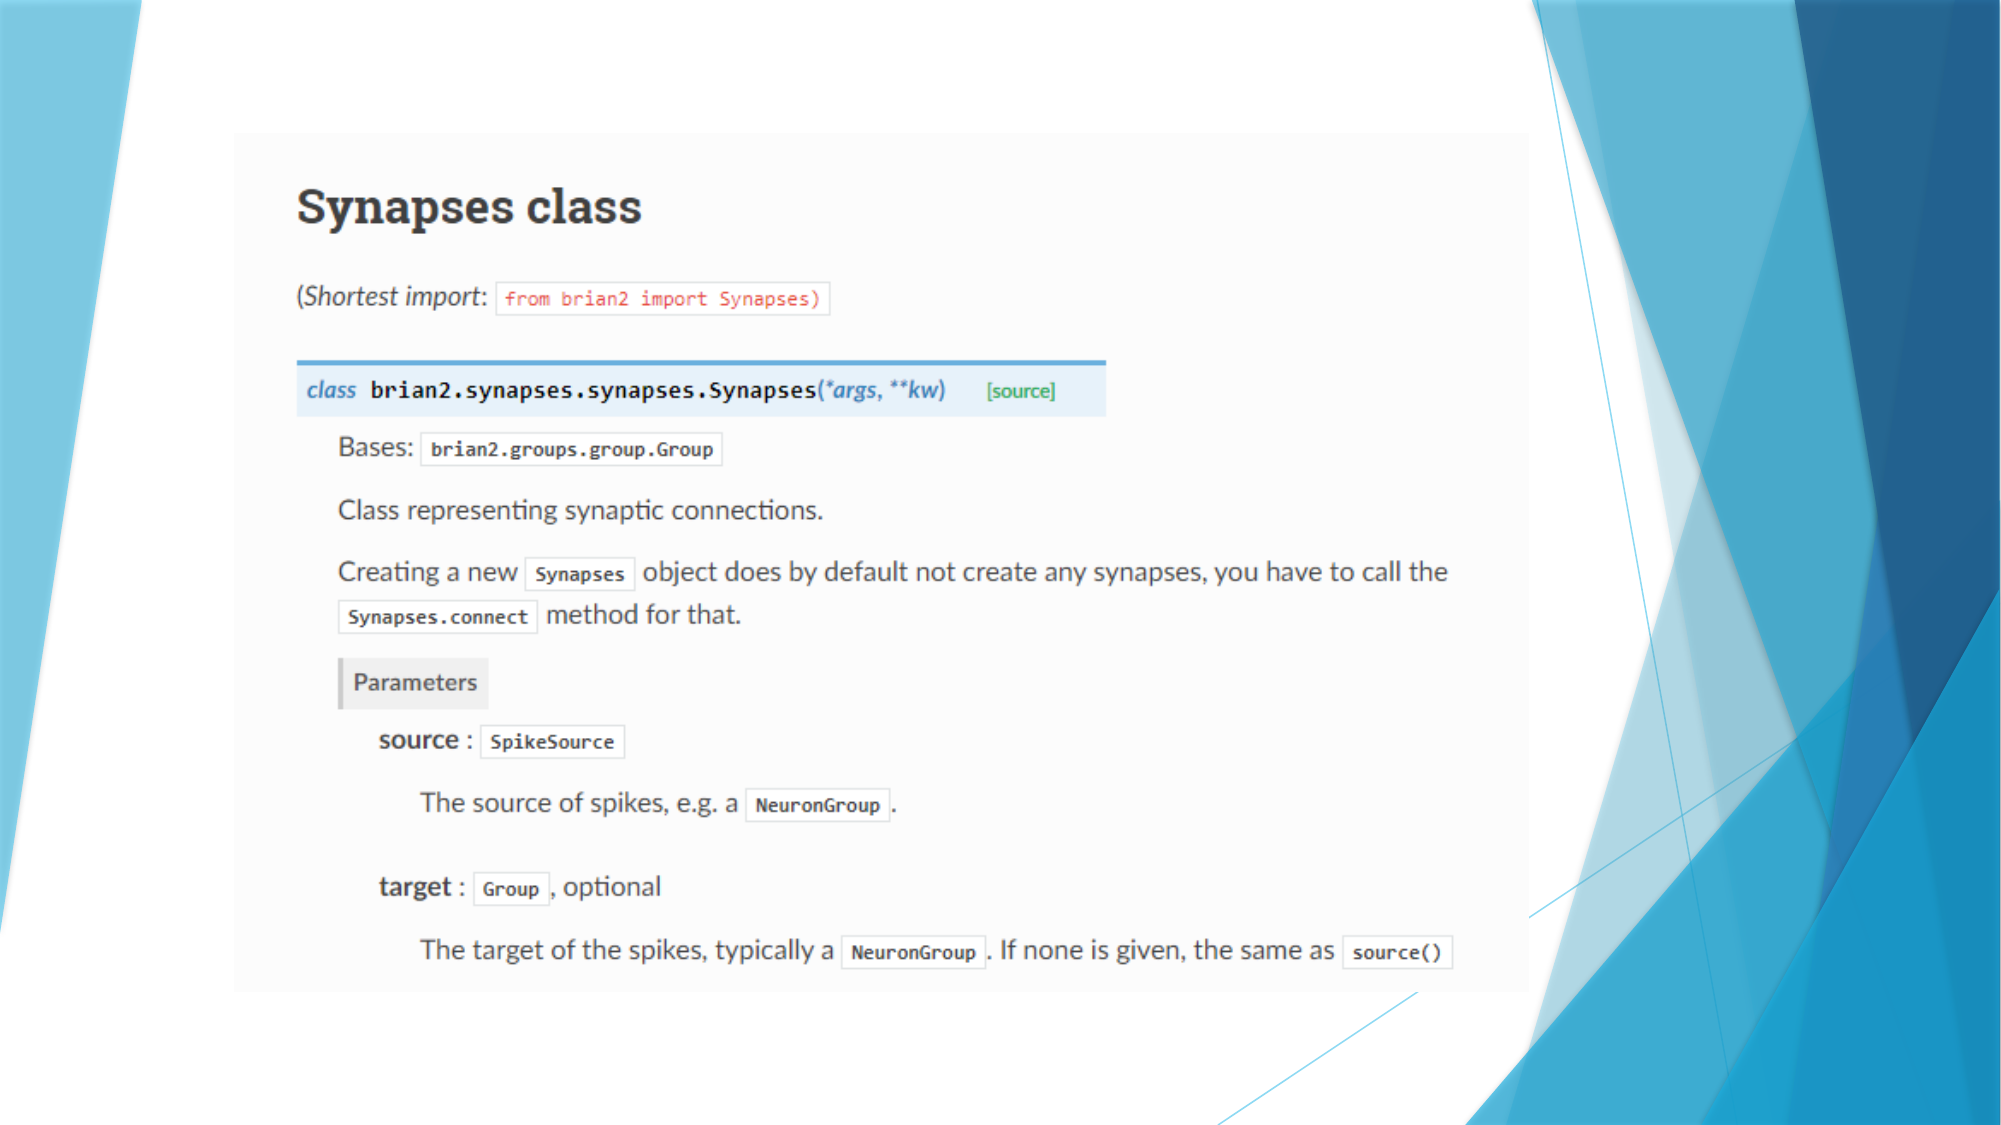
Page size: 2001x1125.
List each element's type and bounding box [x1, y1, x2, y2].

picture [234, 132, 1529, 992]
